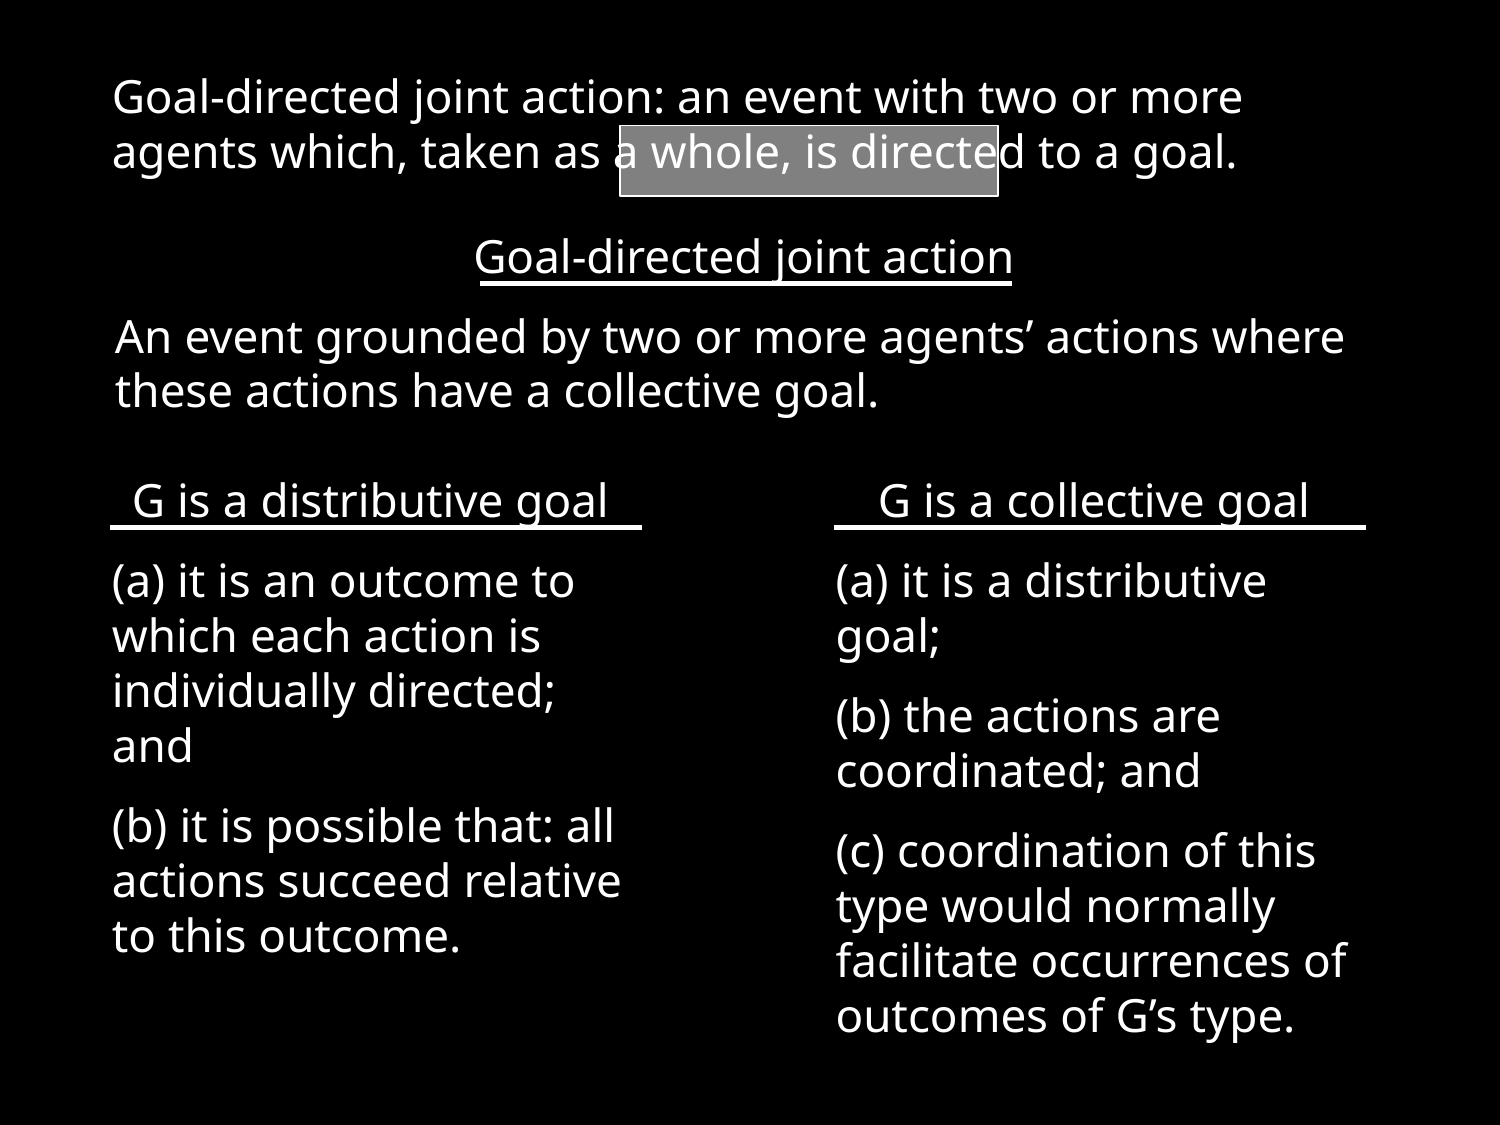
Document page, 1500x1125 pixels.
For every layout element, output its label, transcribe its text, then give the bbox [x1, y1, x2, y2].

text_box G is a distributive goal (a) it is an outcome to which each action is individually directed; and (b) it is possible that: all actions succeed relative to this outcome. [97, 463, 644, 970]
text_box [620, 186, 999, 197]
text_box Goal-directed joint action An event grounded by two or more agents’ actions where these actions have a collective goal. [100, 219, 1388, 425]
text_box Goal-directed joint action: an event with two or more agents which, taken as a whole, is directed to a goal. [97, 60, 1376, 186]
text_box G is a collective goal (a) it is a distributive goal; (b) the actions are coordinated; and (c) coordination of this type would normally facilitate occurrences of outcomes of G’s type. [820, 463, 1368, 1049]
